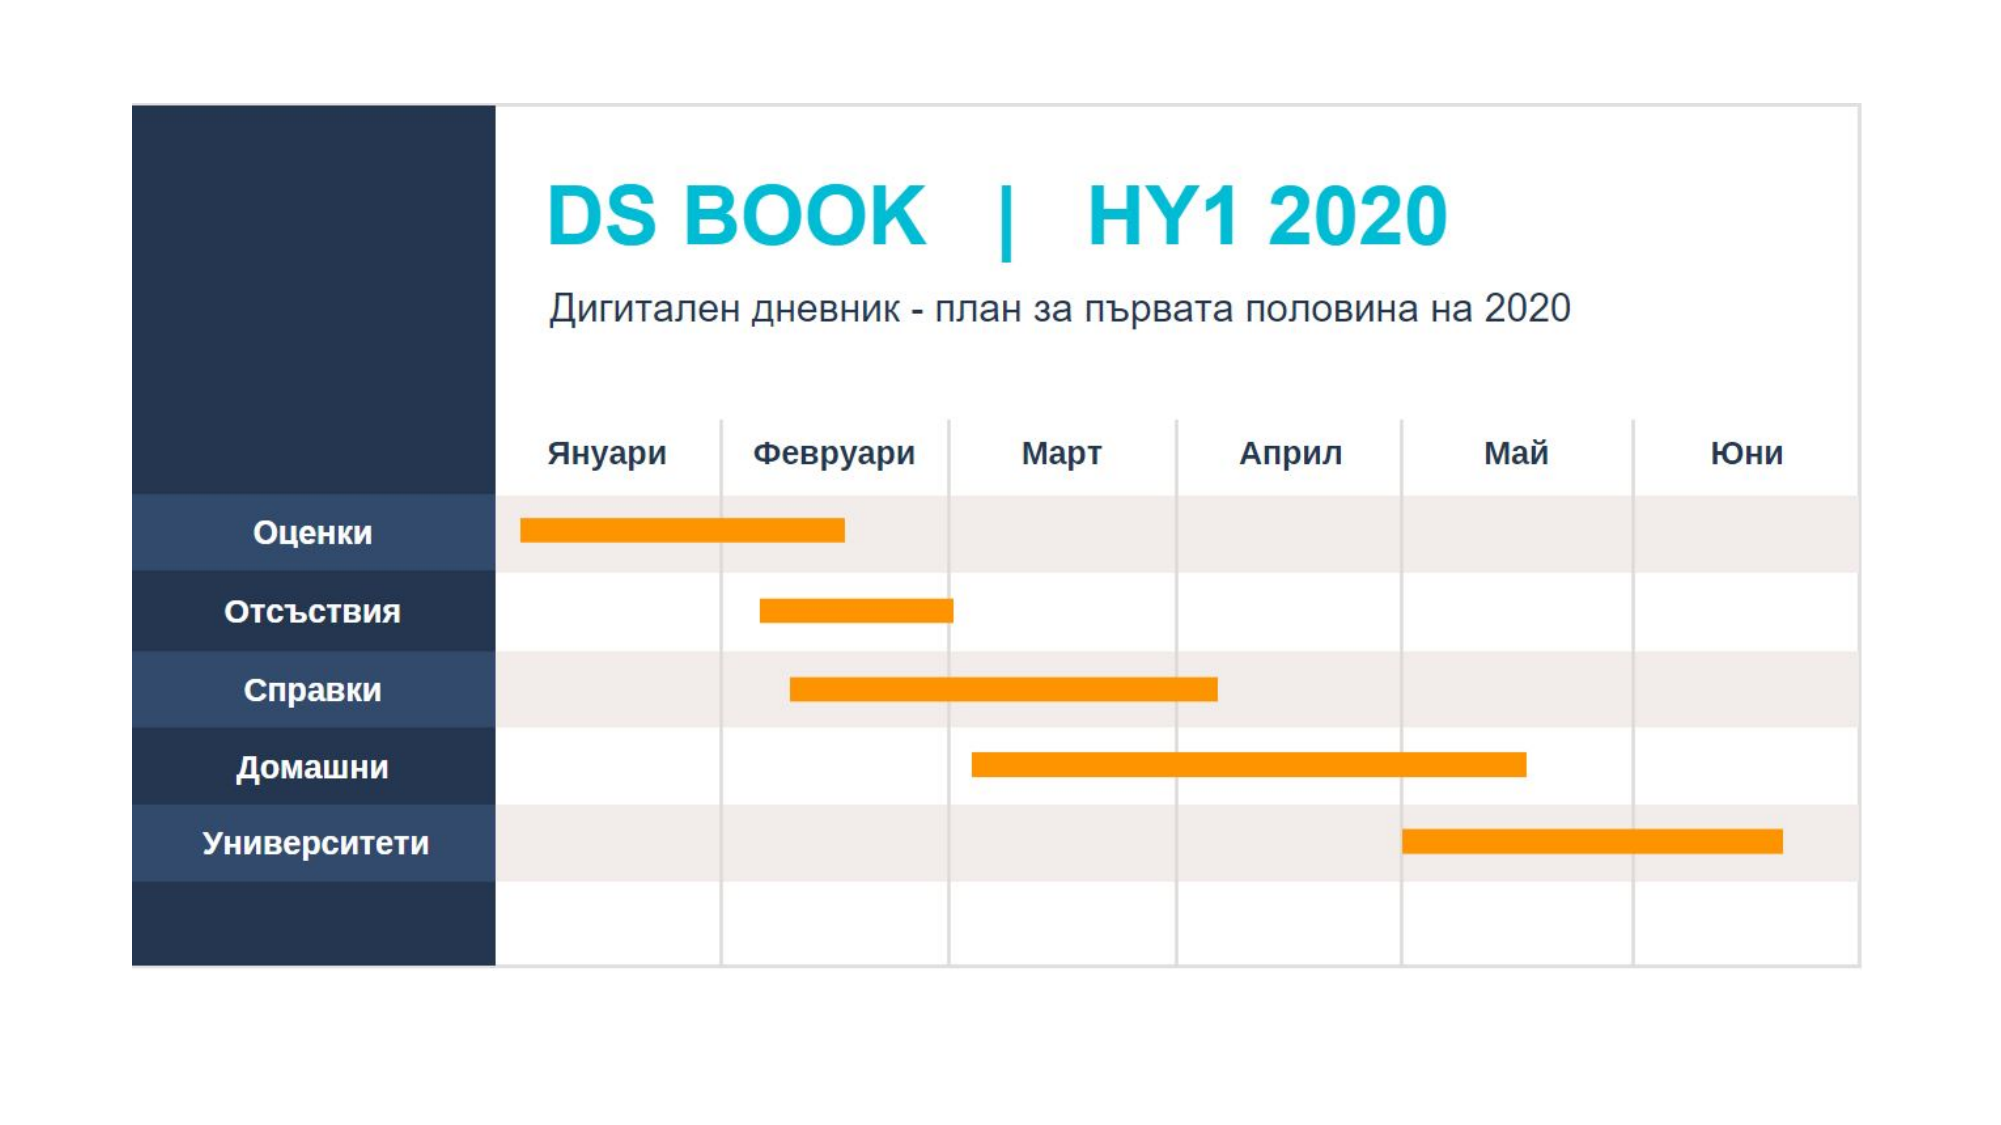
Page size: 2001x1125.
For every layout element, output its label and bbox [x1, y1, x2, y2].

picture [132, 103, 1863, 971]
